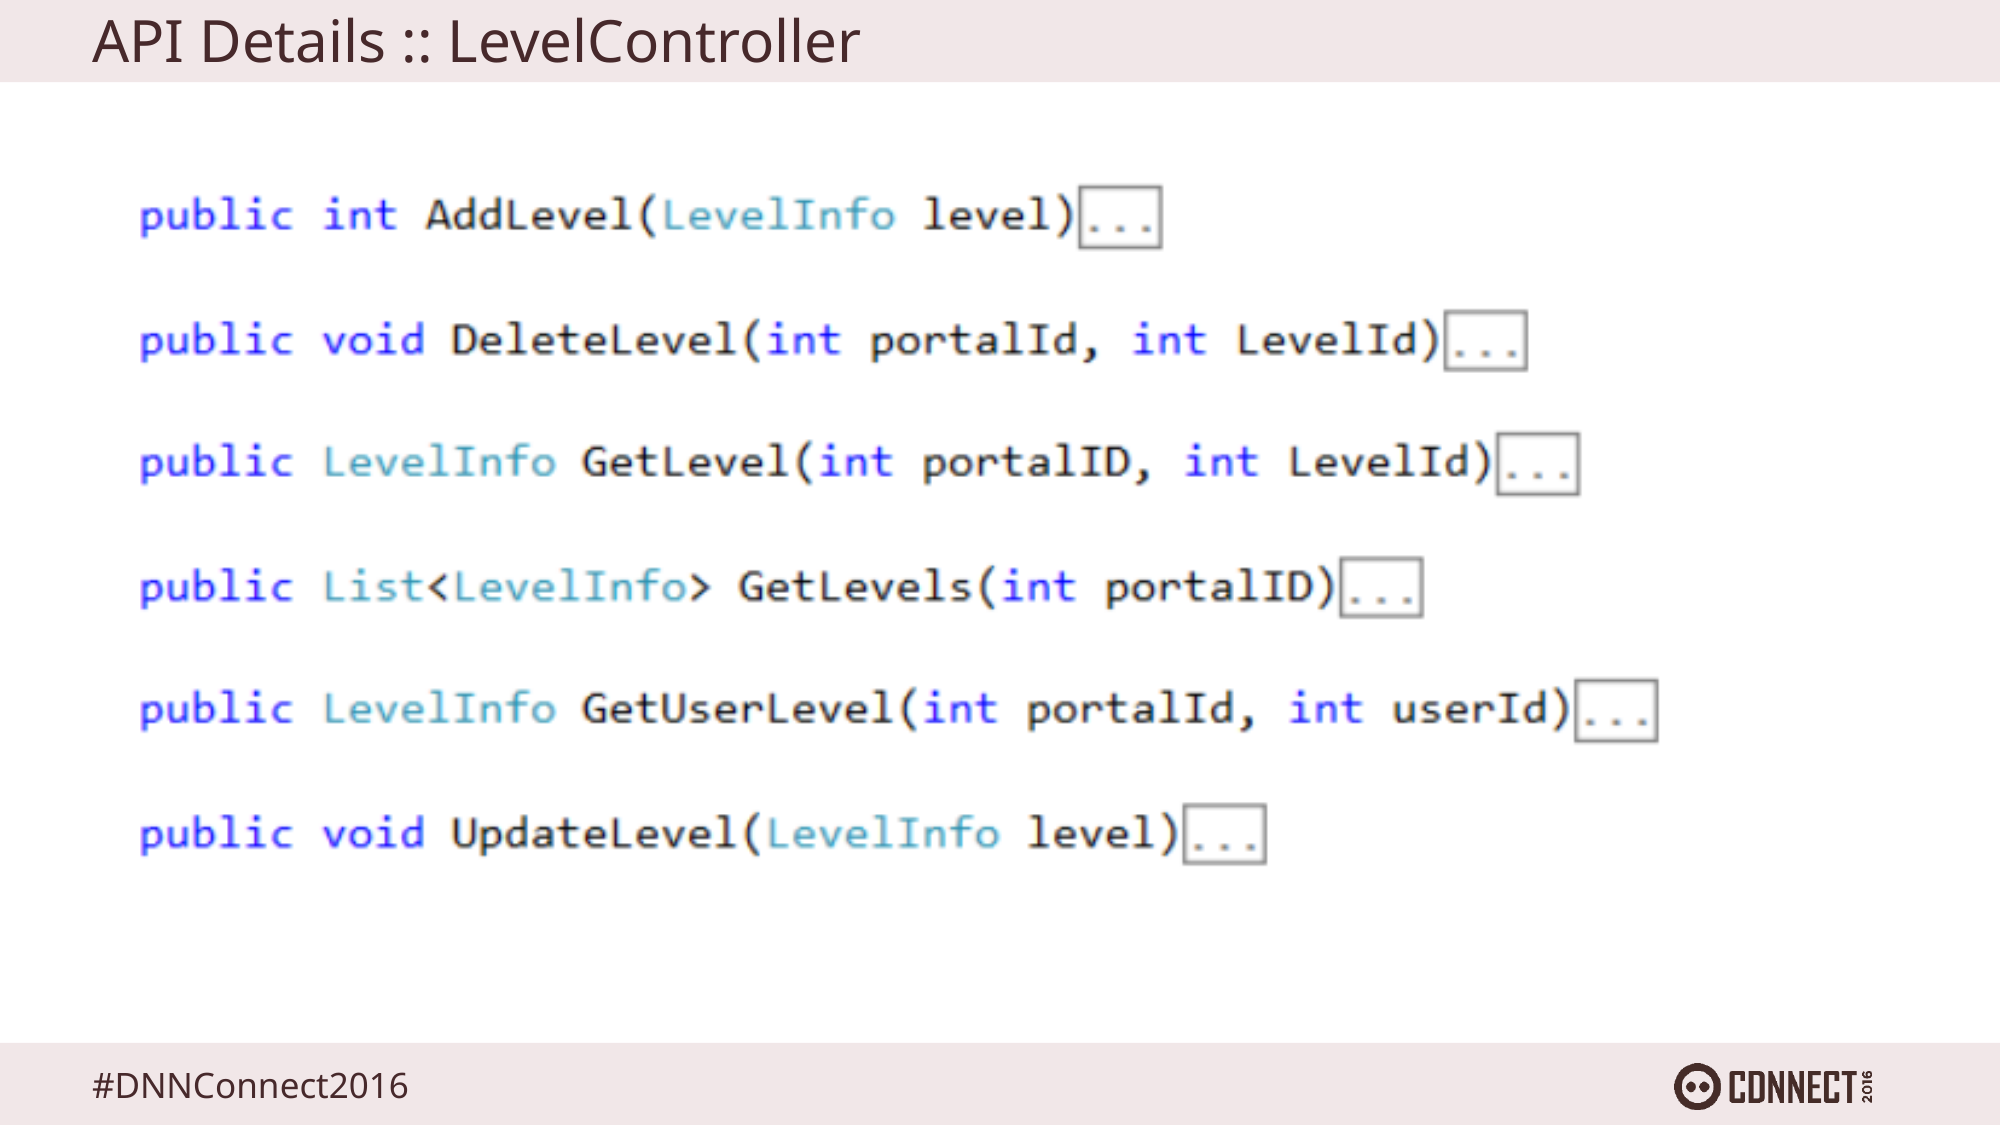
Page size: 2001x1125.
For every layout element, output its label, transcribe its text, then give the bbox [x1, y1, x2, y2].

picture [110, 160, 1715, 905]
title API Details :: LevelController [77, 2, 2000, 85]
picture [1674, 1063, 1872, 1110]
